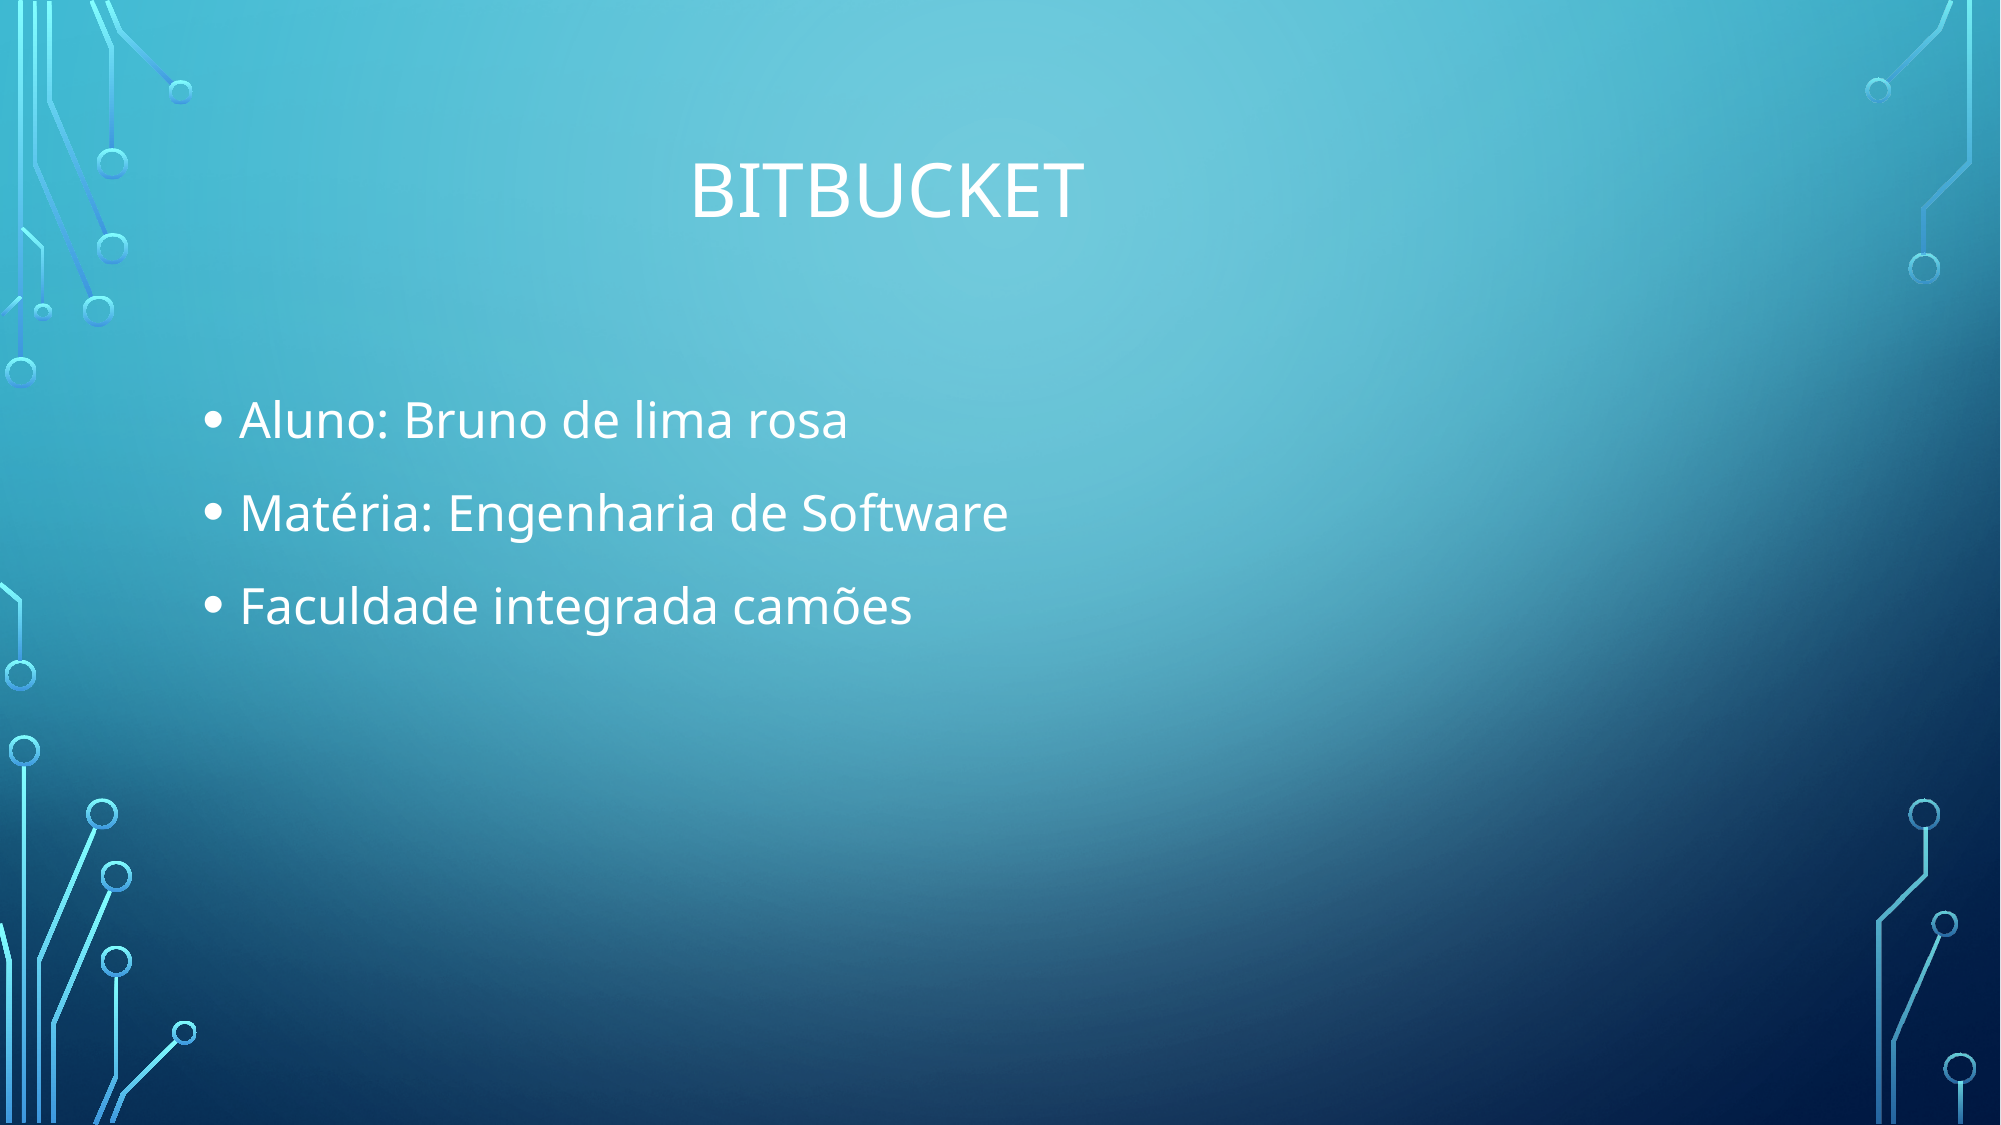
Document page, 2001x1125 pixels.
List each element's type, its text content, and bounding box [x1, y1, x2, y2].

list Aluno: Bruno de lima rosa Matéria: Engenharia de Software Faculdade integrada camões [187, 369, 1139, 680]
title Bitbucket [673, 72, 2000, 315]
